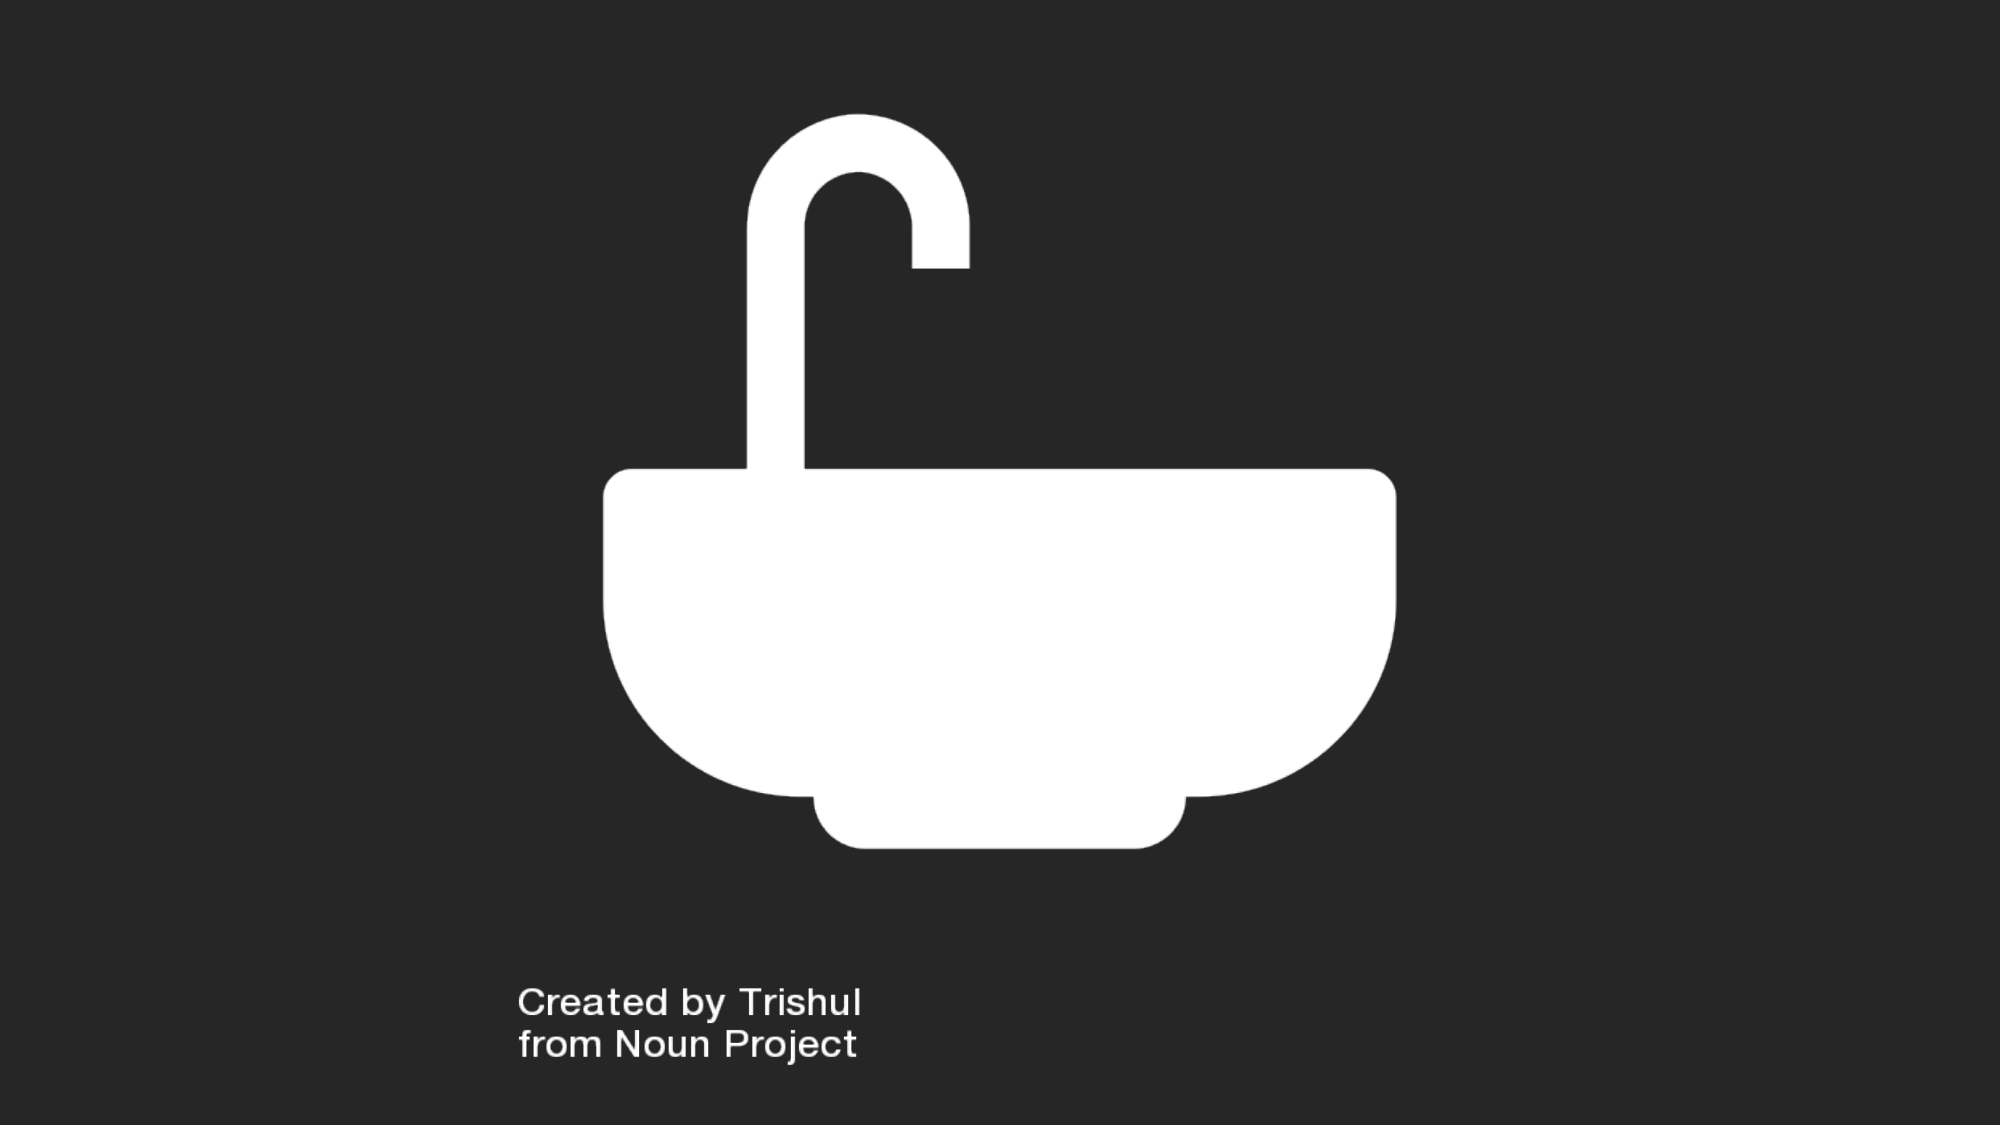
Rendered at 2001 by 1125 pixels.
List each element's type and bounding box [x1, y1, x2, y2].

picture [437, 0, 1563, 1125]
